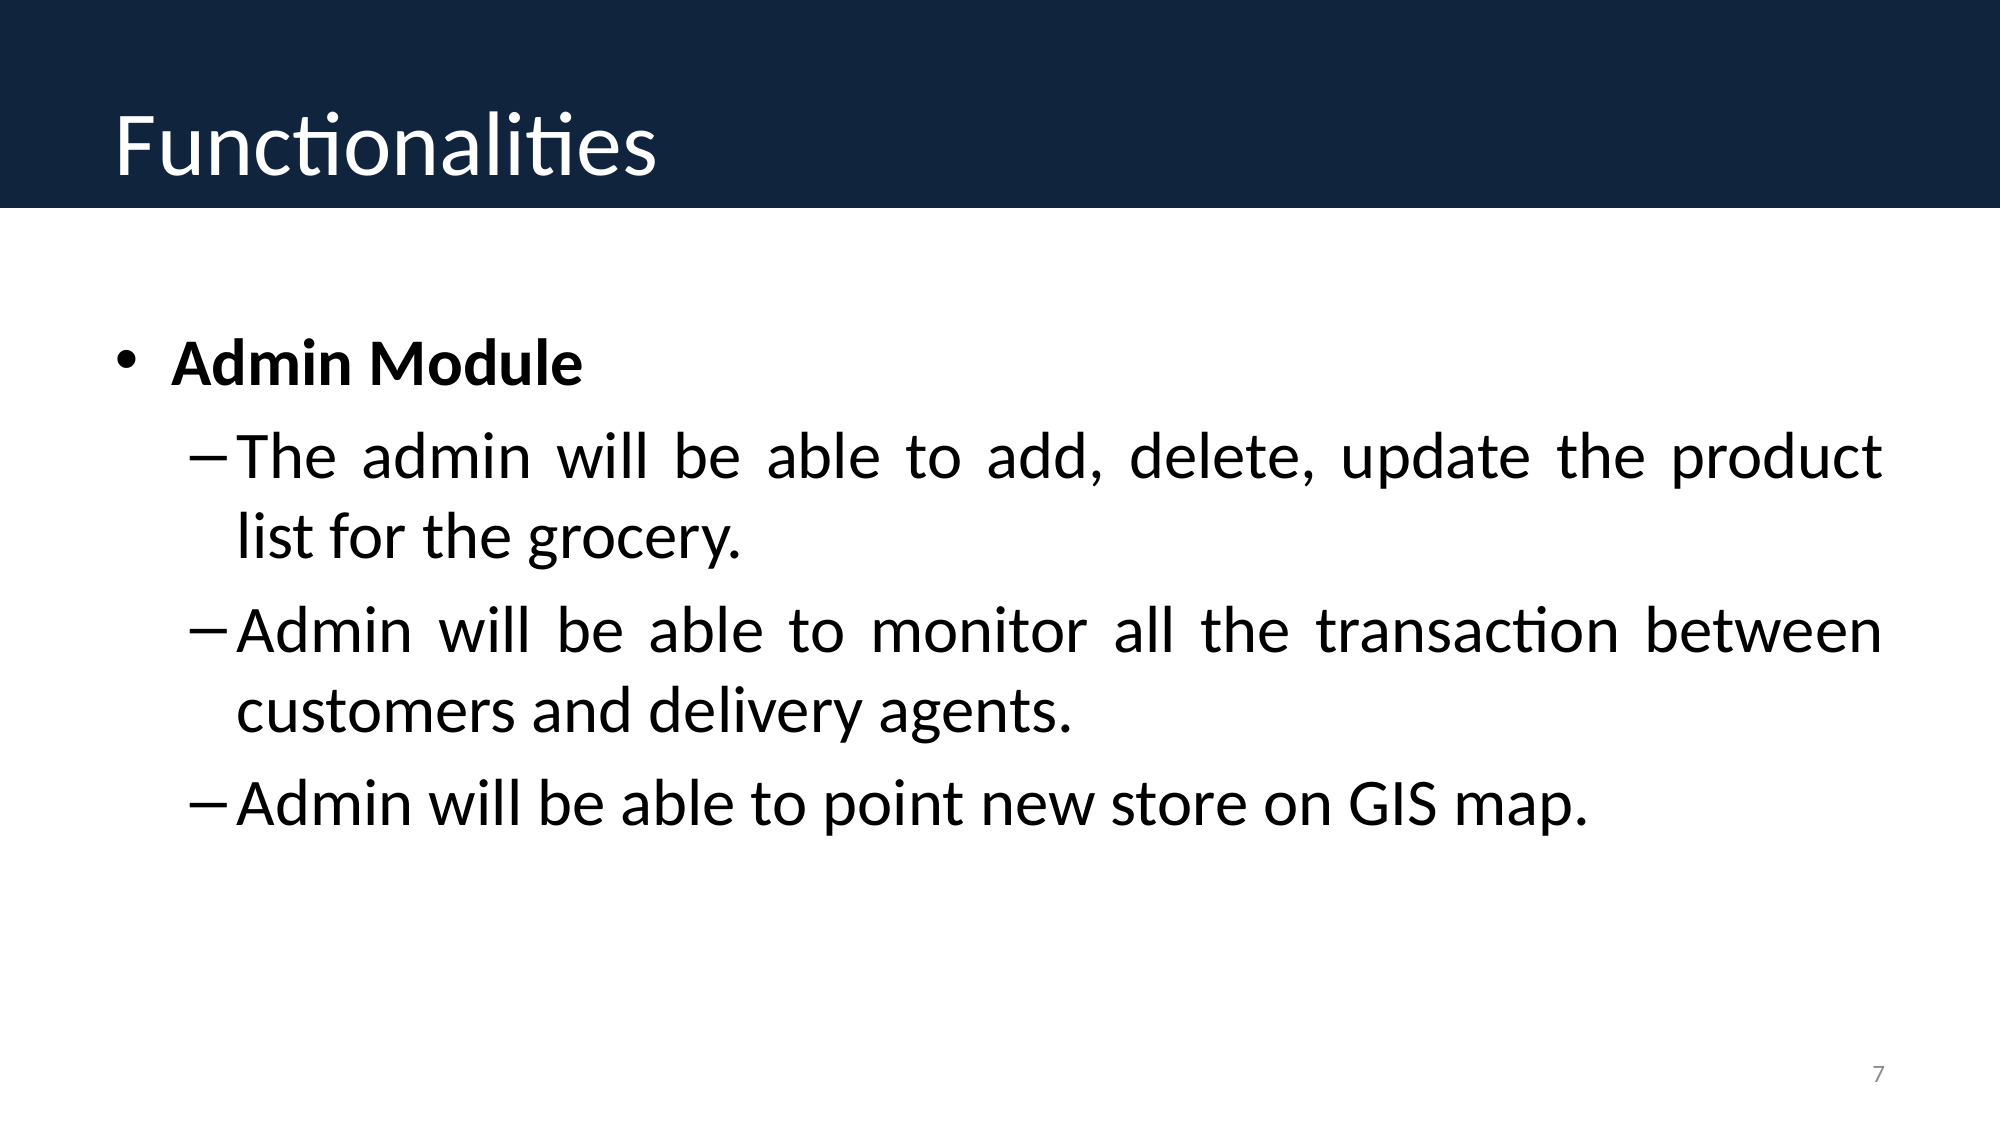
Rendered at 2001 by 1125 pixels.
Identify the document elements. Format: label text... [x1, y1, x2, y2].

slide_number 7 [1433, 1042, 1900, 1103]
list Admin Module The admin will be able to add, delete, update the product list for the grocery. Admin will be able to monitor all the transaction between customers and delivery agents. Admin will be able to point new store on GIS map. [99, 311, 1900, 986]
text_box [0, 0, 2000, 210]
title Functionalities [99, 45, 1900, 233]
